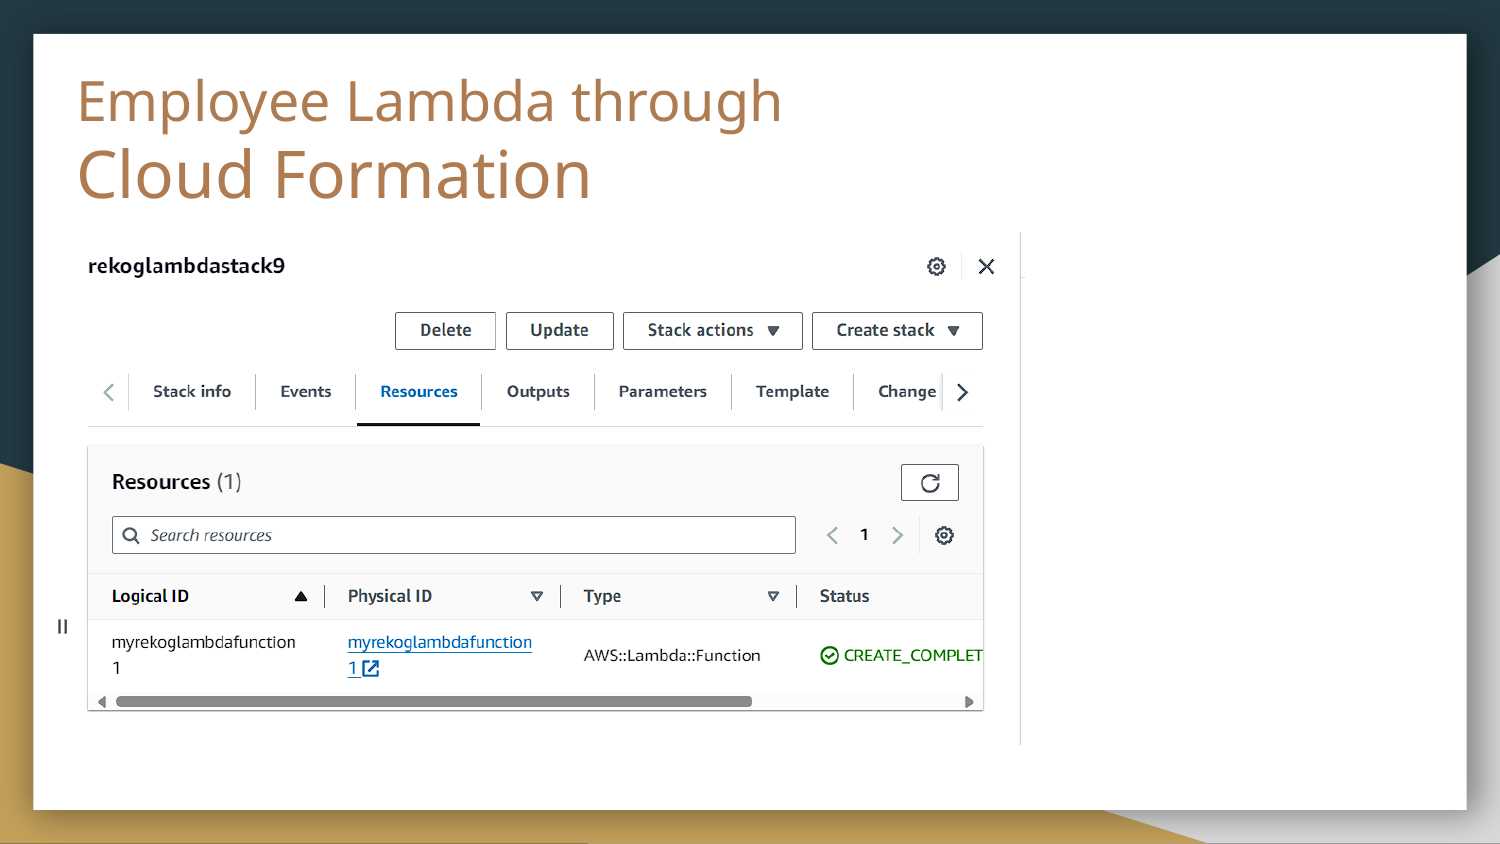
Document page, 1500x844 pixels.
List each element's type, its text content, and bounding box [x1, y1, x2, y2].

title Employee Lambda through Cloud Formation [61, 51, 807, 231]
picture [51, 232, 1026, 745]
